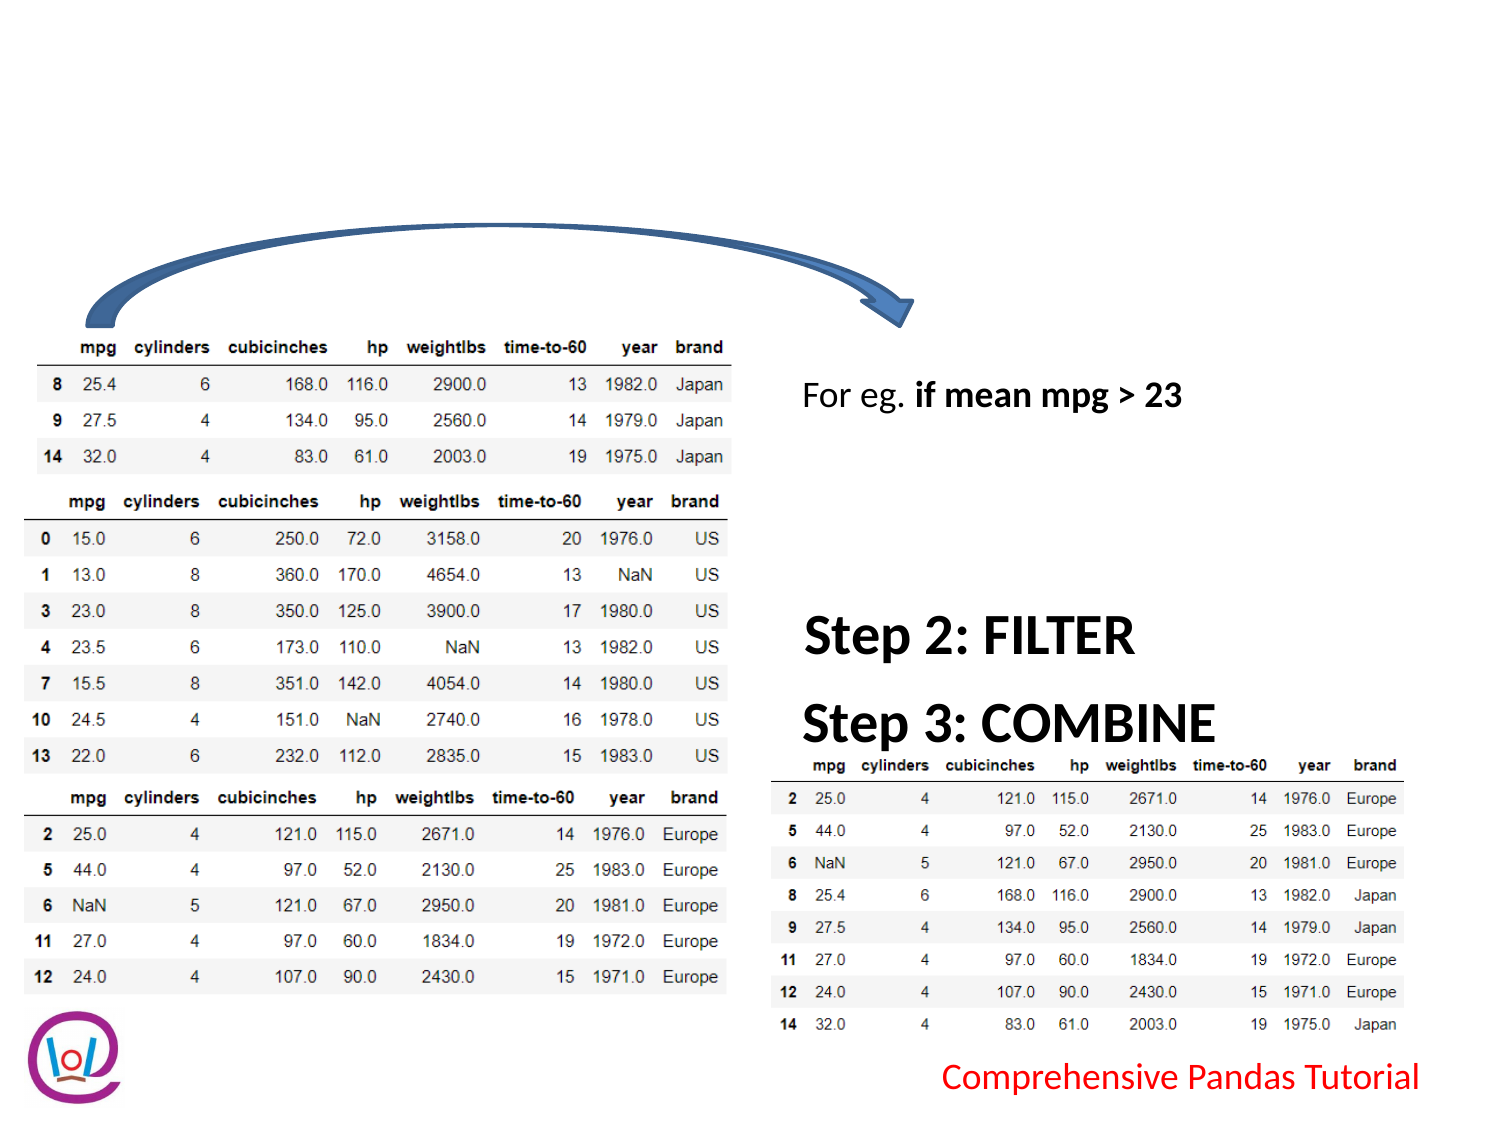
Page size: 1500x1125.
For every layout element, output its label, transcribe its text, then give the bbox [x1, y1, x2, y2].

text_box Step 3: COMBINE [787, 676, 1475, 762]
text_box For eg. if mean mpg > 23 [787, 362, 1200, 423]
picture [37, 338, 735, 480]
picture [24, 784, 731, 1001]
picture [24, 1007, 125, 1108]
picture [24, 491, 731, 776]
picture [769, 756, 1405, 1039]
text_box Step 2: FILTER [789, 589, 1478, 674]
text_box [85, 222, 915, 329]
